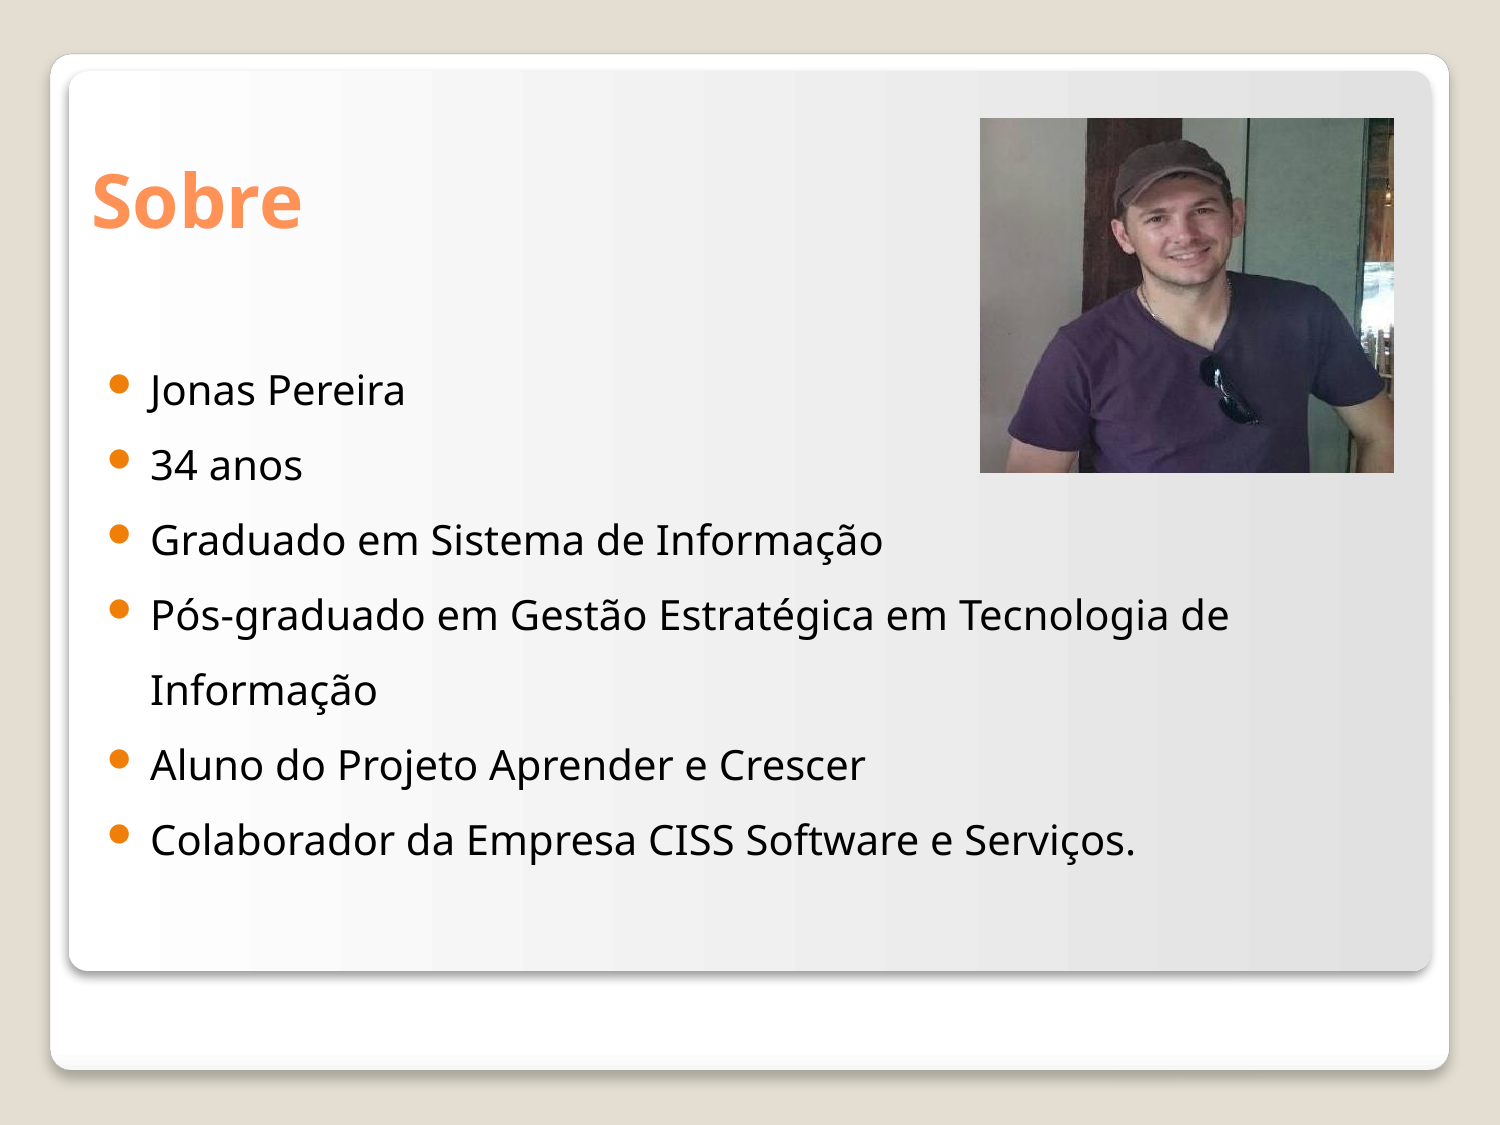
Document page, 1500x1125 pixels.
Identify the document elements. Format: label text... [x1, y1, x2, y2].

picture [980, 117, 1394, 473]
text_box Jonas Pereira 34 anos Graduado em Sistema de Informação Pós-graduado em Gestão Estratégica em Tecnologia de Informação Aluno do Projeto Aprender e Crescer Colaborador da Empresa CISS Software e Serviços. [76, 278, 1419, 966]
text_box Sobre [76, 78, 1419, 251]
